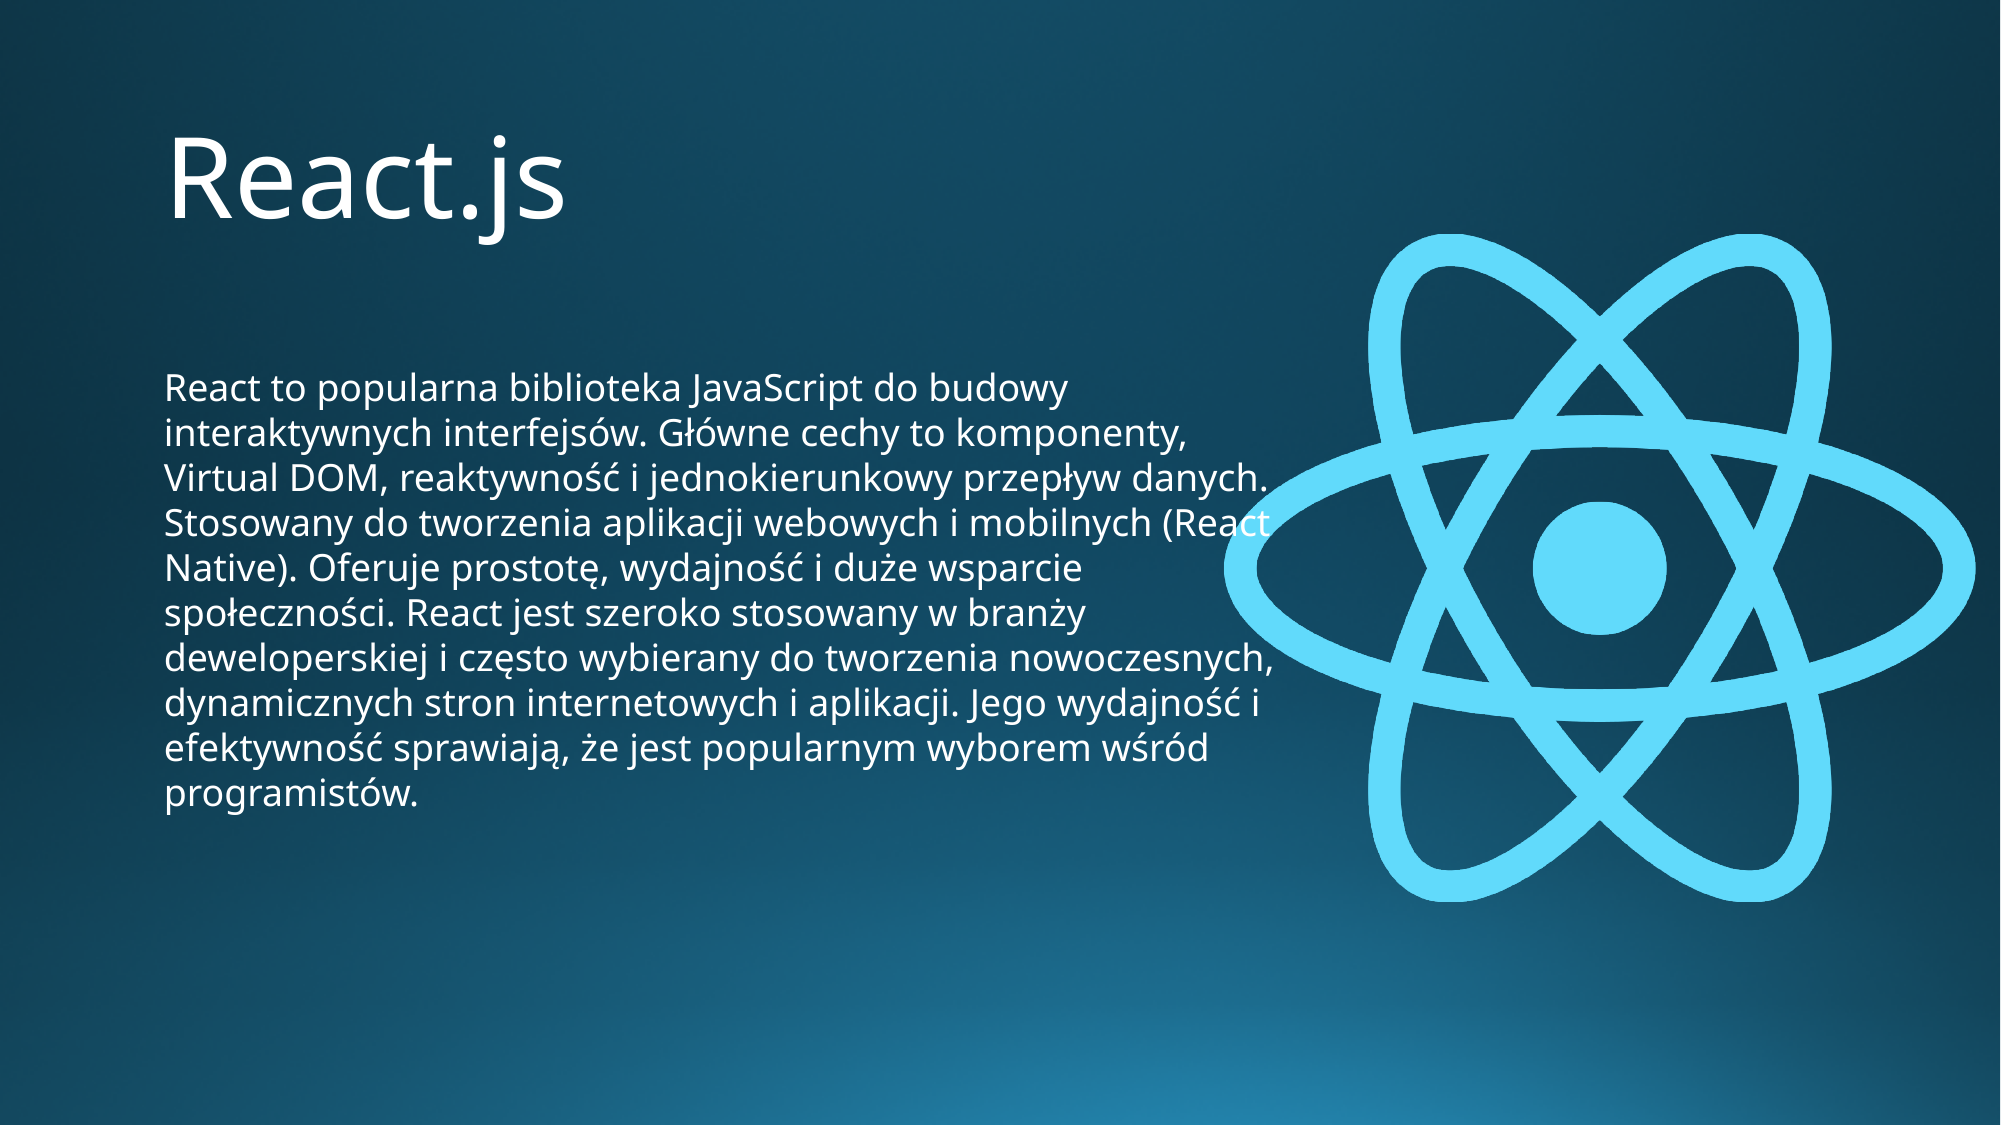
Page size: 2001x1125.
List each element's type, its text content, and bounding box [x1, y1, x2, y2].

picture [0, 0, 2001, 1125]
text_box React to popularna biblioteka JavaScript do budowy interaktywnych interfejsów. Główne cechy to komponenty, Virtual DOM, reaktywność i jednokierunkowy przepływ danych. Stosowany do tworzenia aplikacji webowych i mobilnych (React Native). Oferuje prostotę, wydajność i duże wsparcie społeczności. React jest szeroko stosowany w branży deweloperskiej i często wybierany do tworzenia nowoczesnych, dynamicznych stron internetowych i aplikacji. Jego wydajność i efektywność sprawiają, że jest popularnym wyborem wśród programistów. [149, 356, 1215, 821]
title React.js [149, 73, 1875, 291]
